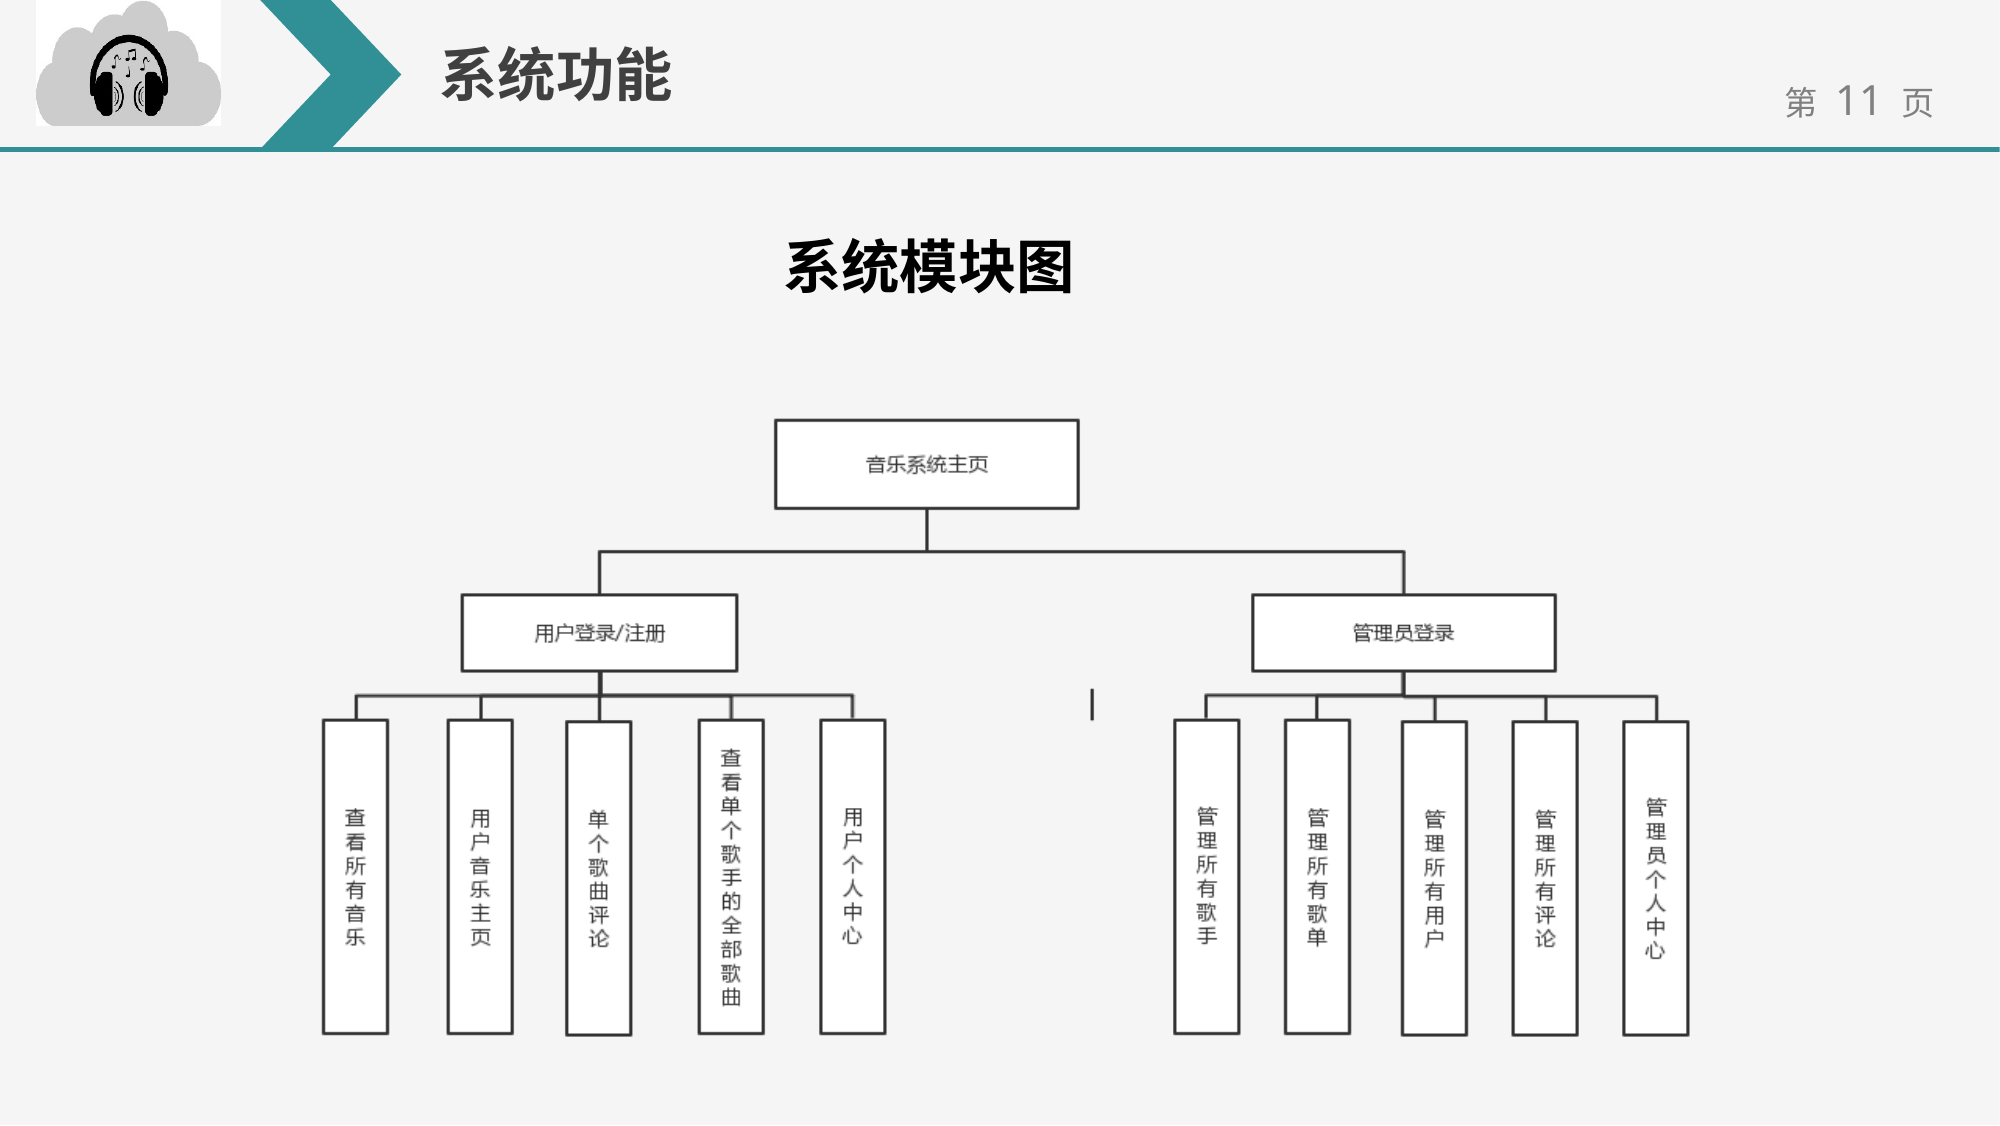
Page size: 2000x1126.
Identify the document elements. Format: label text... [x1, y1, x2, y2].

text_box 系统模块图 [586, 223, 1272, 308]
text_box 系统功能 [424, 31, 1095, 116]
picture [249, 349, 1739, 1083]
picture [35, 0, 221, 126]
text_box [258, 0, 403, 148]
